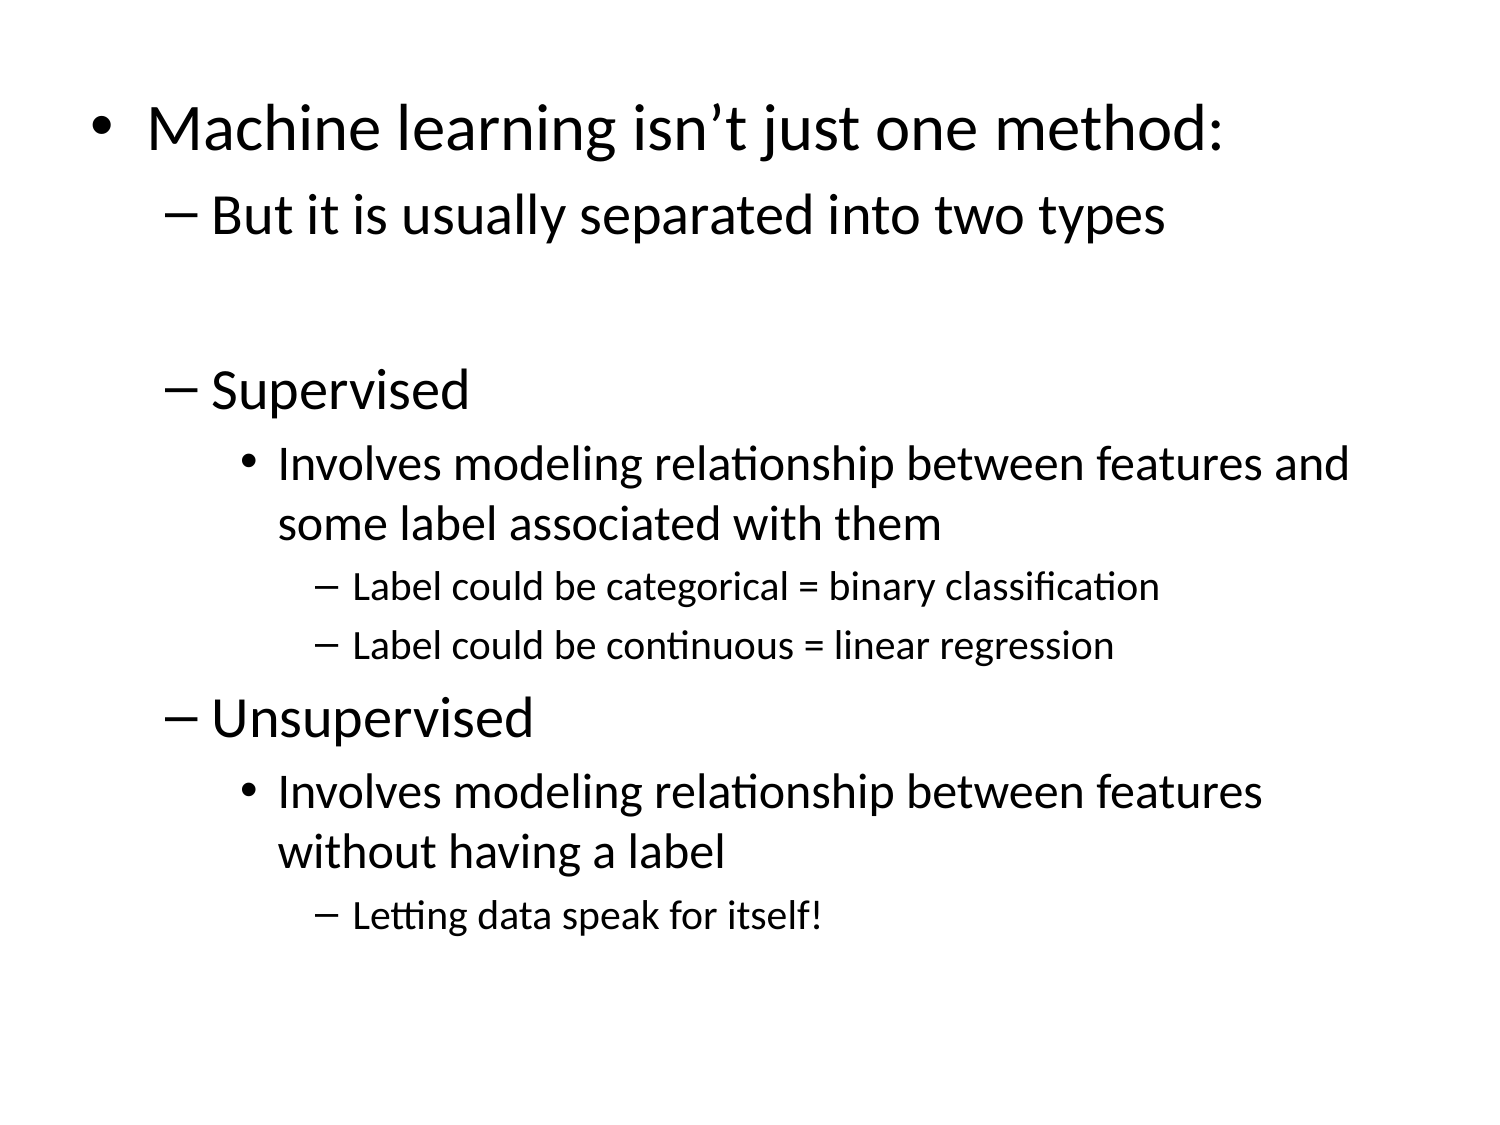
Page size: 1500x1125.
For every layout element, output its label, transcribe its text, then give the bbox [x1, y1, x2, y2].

list Machine learning isn’t just one method: But it is usually separated into two types Supervised Involves modeling relationship between features and some label associated with them Label could be categorical = binary classification Label could be continuous = linear regression Unsupervised Involves modeling relationship between features without having a label Letting data speak for itself! [75, 76, 1425, 1005]
